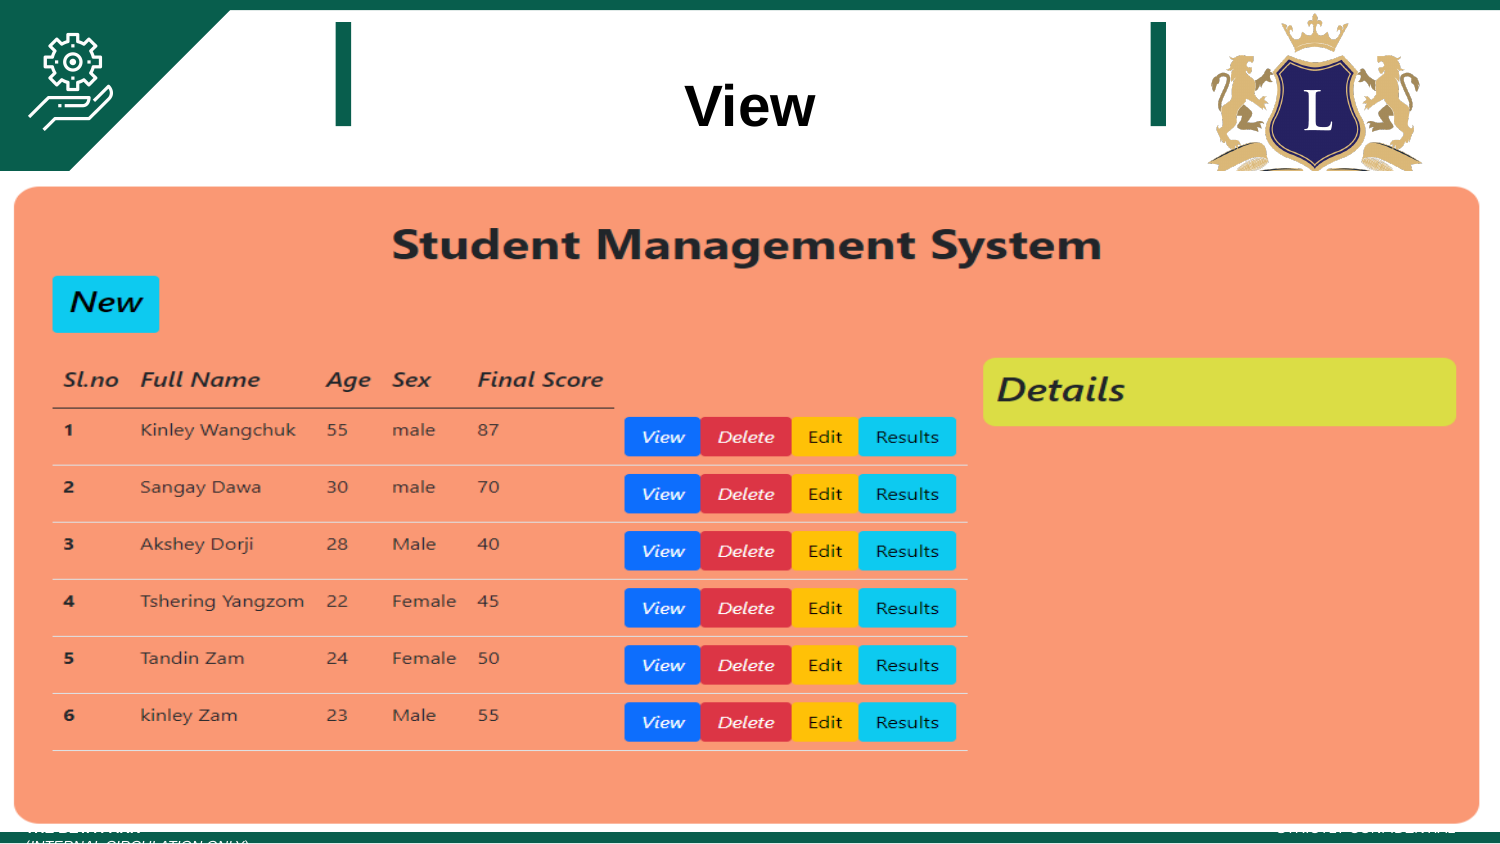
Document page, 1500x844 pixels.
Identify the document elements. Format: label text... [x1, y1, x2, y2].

text_box [0, 0, 1500, 11]
picture [20, 25, 121, 139]
text_box [1490, 838, 1500, 844]
picture [0, 12, 1500, 832]
text_box THE BETA PARK STRICTLY CONFIDENTIAL (INTERNAL CIRCULATION ONLY) [10, 840, 1490, 844]
title View [210, 43, 1199, 163]
text_box [0, 8, 232, 169]
text_box [1150, 22, 1166, 127]
text_box [0, 839, 10, 844]
text_box [335, 22, 352, 127]
